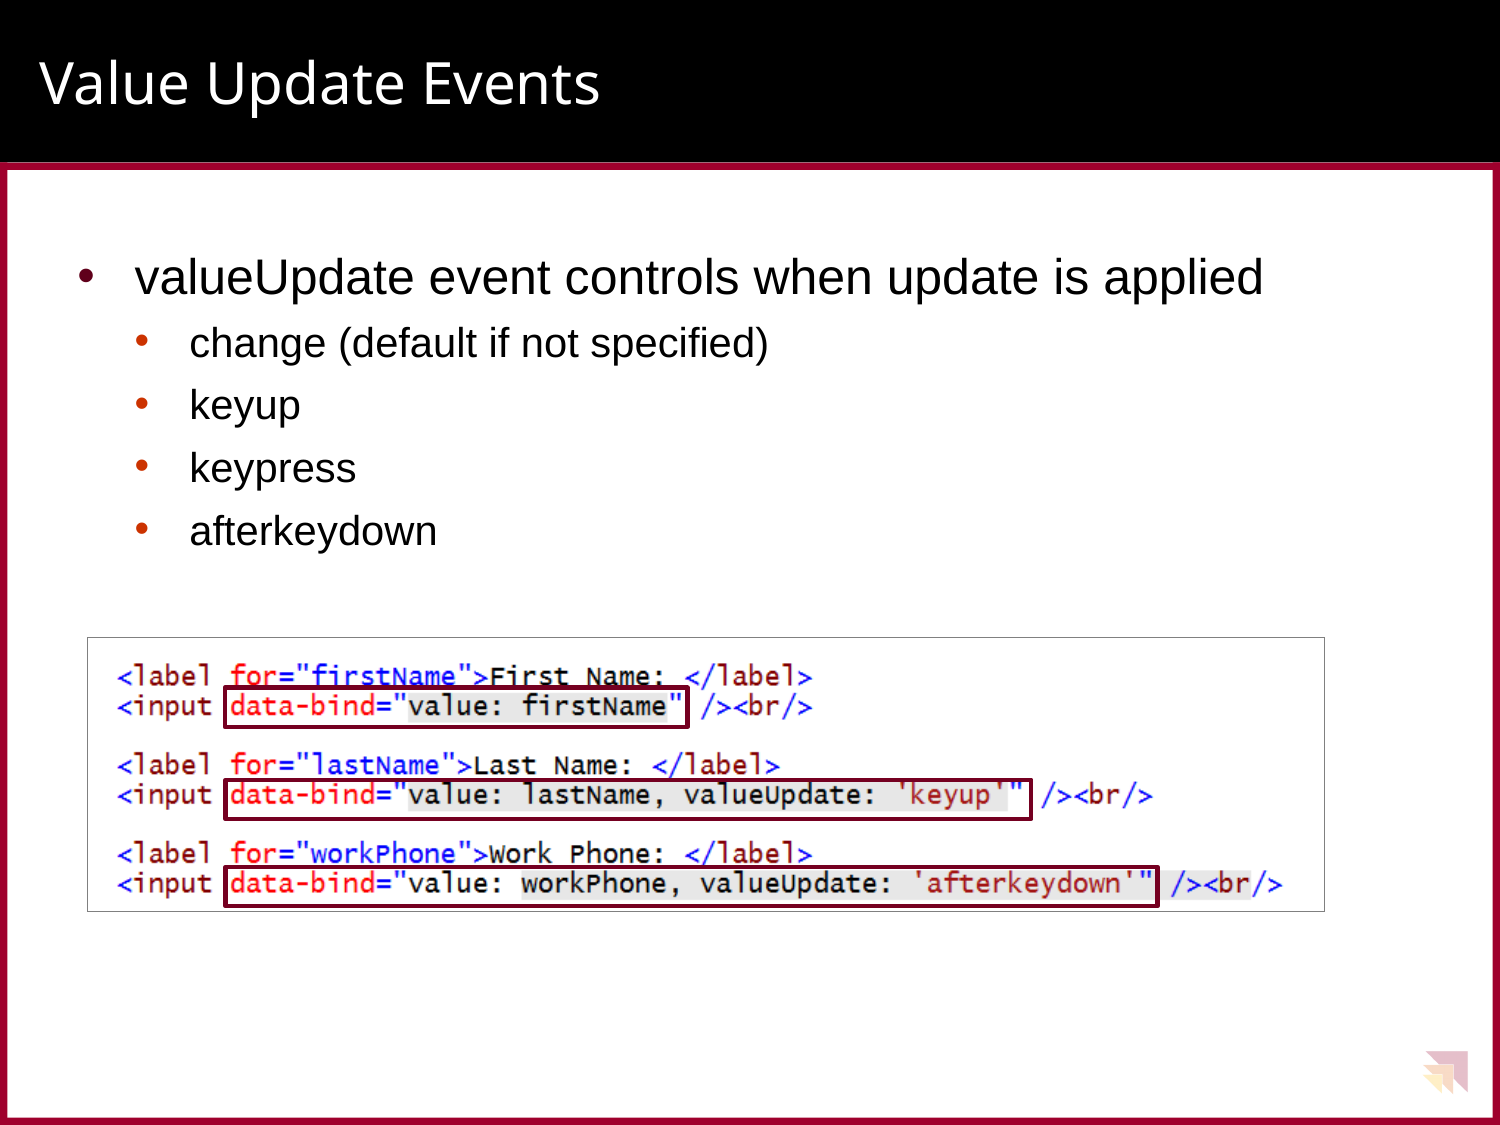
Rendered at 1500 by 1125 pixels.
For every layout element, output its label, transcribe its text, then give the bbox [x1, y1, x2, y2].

list valueUpdate event controls when update is applied change (default if not specified) keyup keypress afterkeydown [62, 237, 1438, 1088]
title Value Update Events [24, 12, 1438, 150]
picture [87, 637, 1326, 912]
